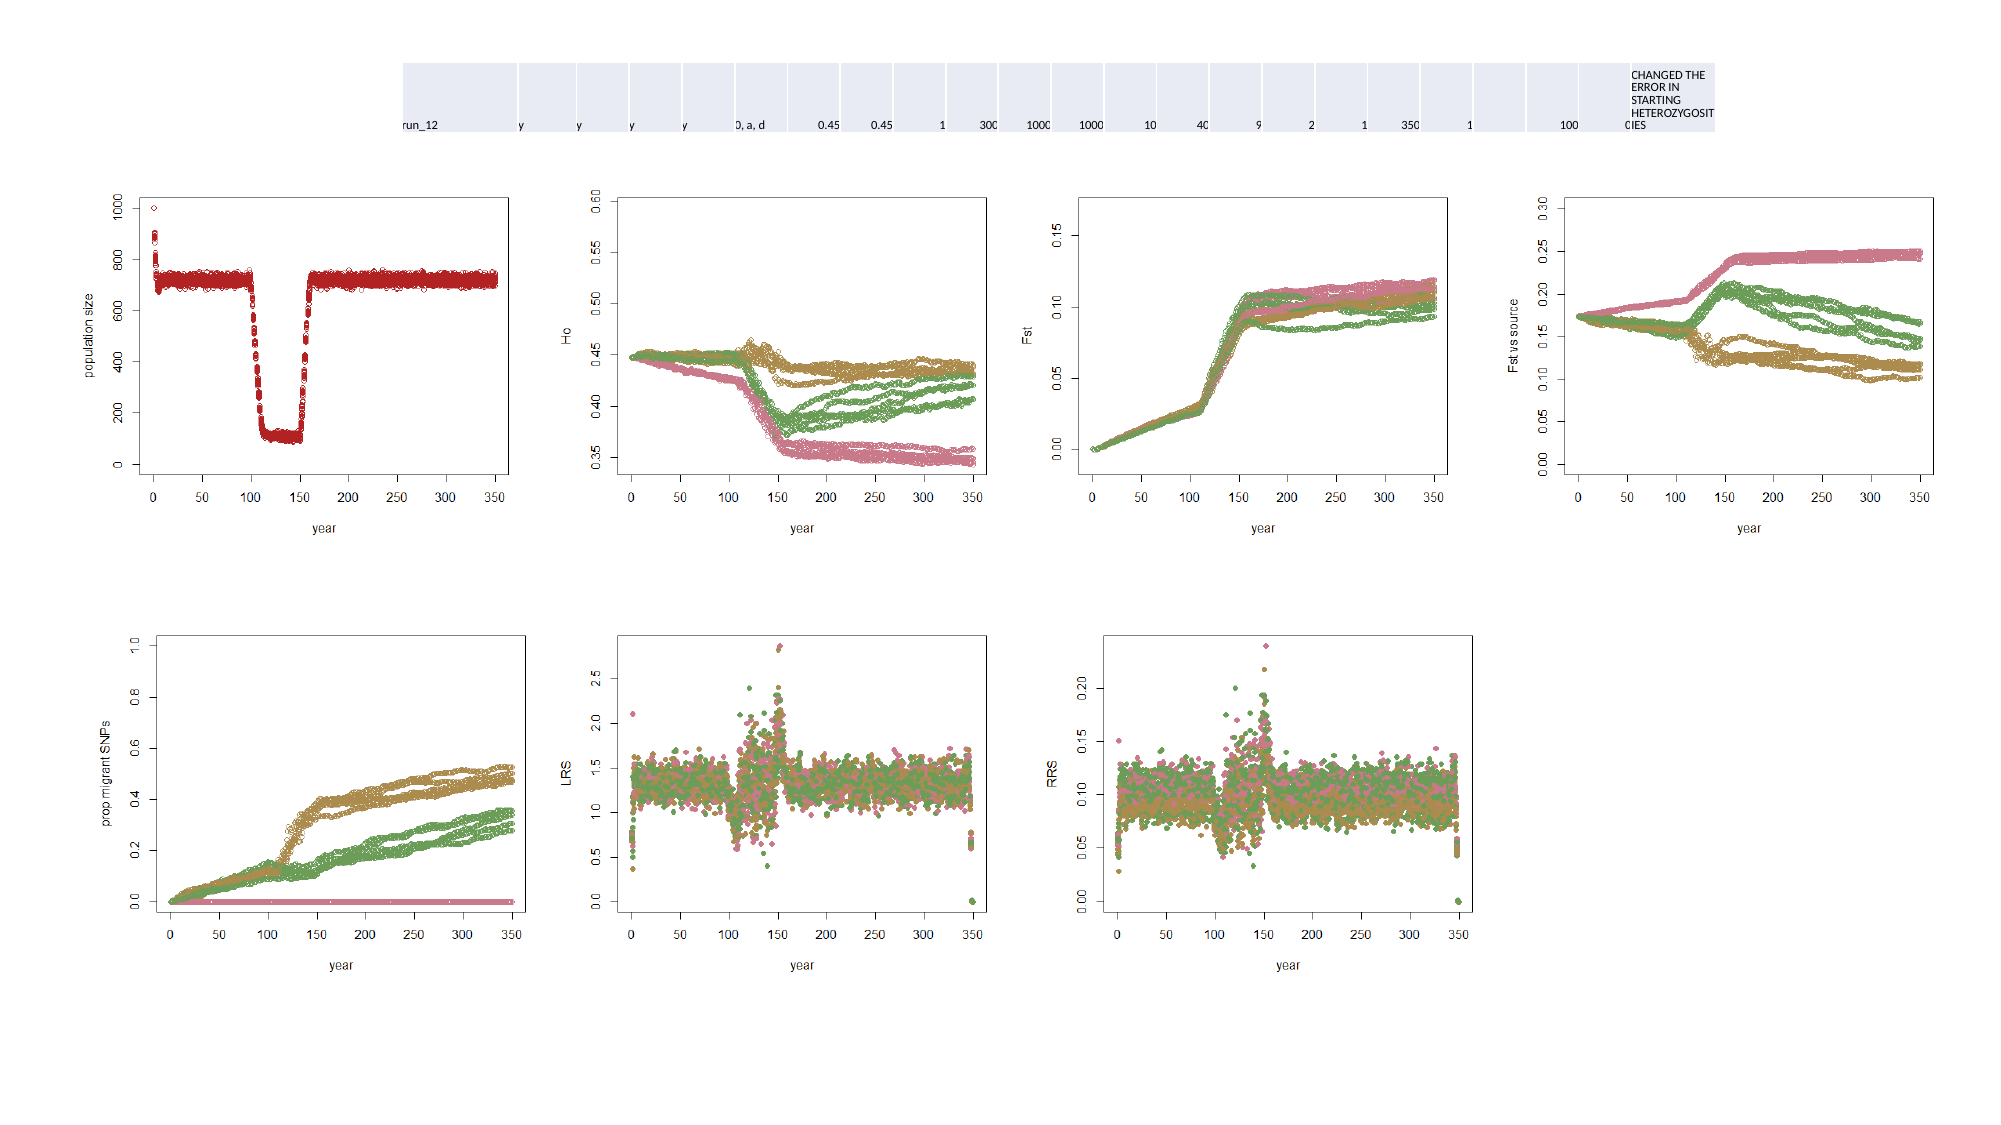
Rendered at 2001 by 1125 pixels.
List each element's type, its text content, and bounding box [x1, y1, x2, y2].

picture [1503, 136, 1965, 551]
table_header 0.45 [841, 63, 892, 132]
table_header 10 [1105, 63, 1156, 132]
table_header 0, a, d [736, 63, 787, 132]
picture [78, 136, 540, 551]
table_header 1 [1421, 63, 1472, 132]
table_header 0 [1579, 63, 1630, 132]
table_header [1474, 63, 1525, 132]
table_header y [519, 63, 576, 132]
picture [95, 574, 1018, 988]
table_header 300 [947, 63, 997, 132]
table_header 2 [1263, 63, 1314, 132]
table_header 1000 [1052, 63, 1103, 132]
table_header run_12 [403, 63, 517, 132]
table_header CHANGED THE ERROR IN STARTING HETEROZYGOSITIES [1632, 63, 1715, 132]
table_header y [630, 63, 681, 132]
table_header 350 [1368, 63, 1419, 132]
table_header 1 [894, 63, 945, 132]
table_header y [577, 63, 628, 132]
picture [556, 136, 1479, 551]
table_header 40 [1157, 63, 1208, 132]
table_header 0.45 [788, 63, 839, 132]
table_header 1 [1316, 63, 1367, 132]
picture [1042, 574, 1504, 988]
table_header 100 [1527, 63, 1578, 132]
table_header y [683, 63, 734, 132]
table_header 9 [1210, 63, 1261, 132]
table_header 1000 [999, 63, 1050, 132]
